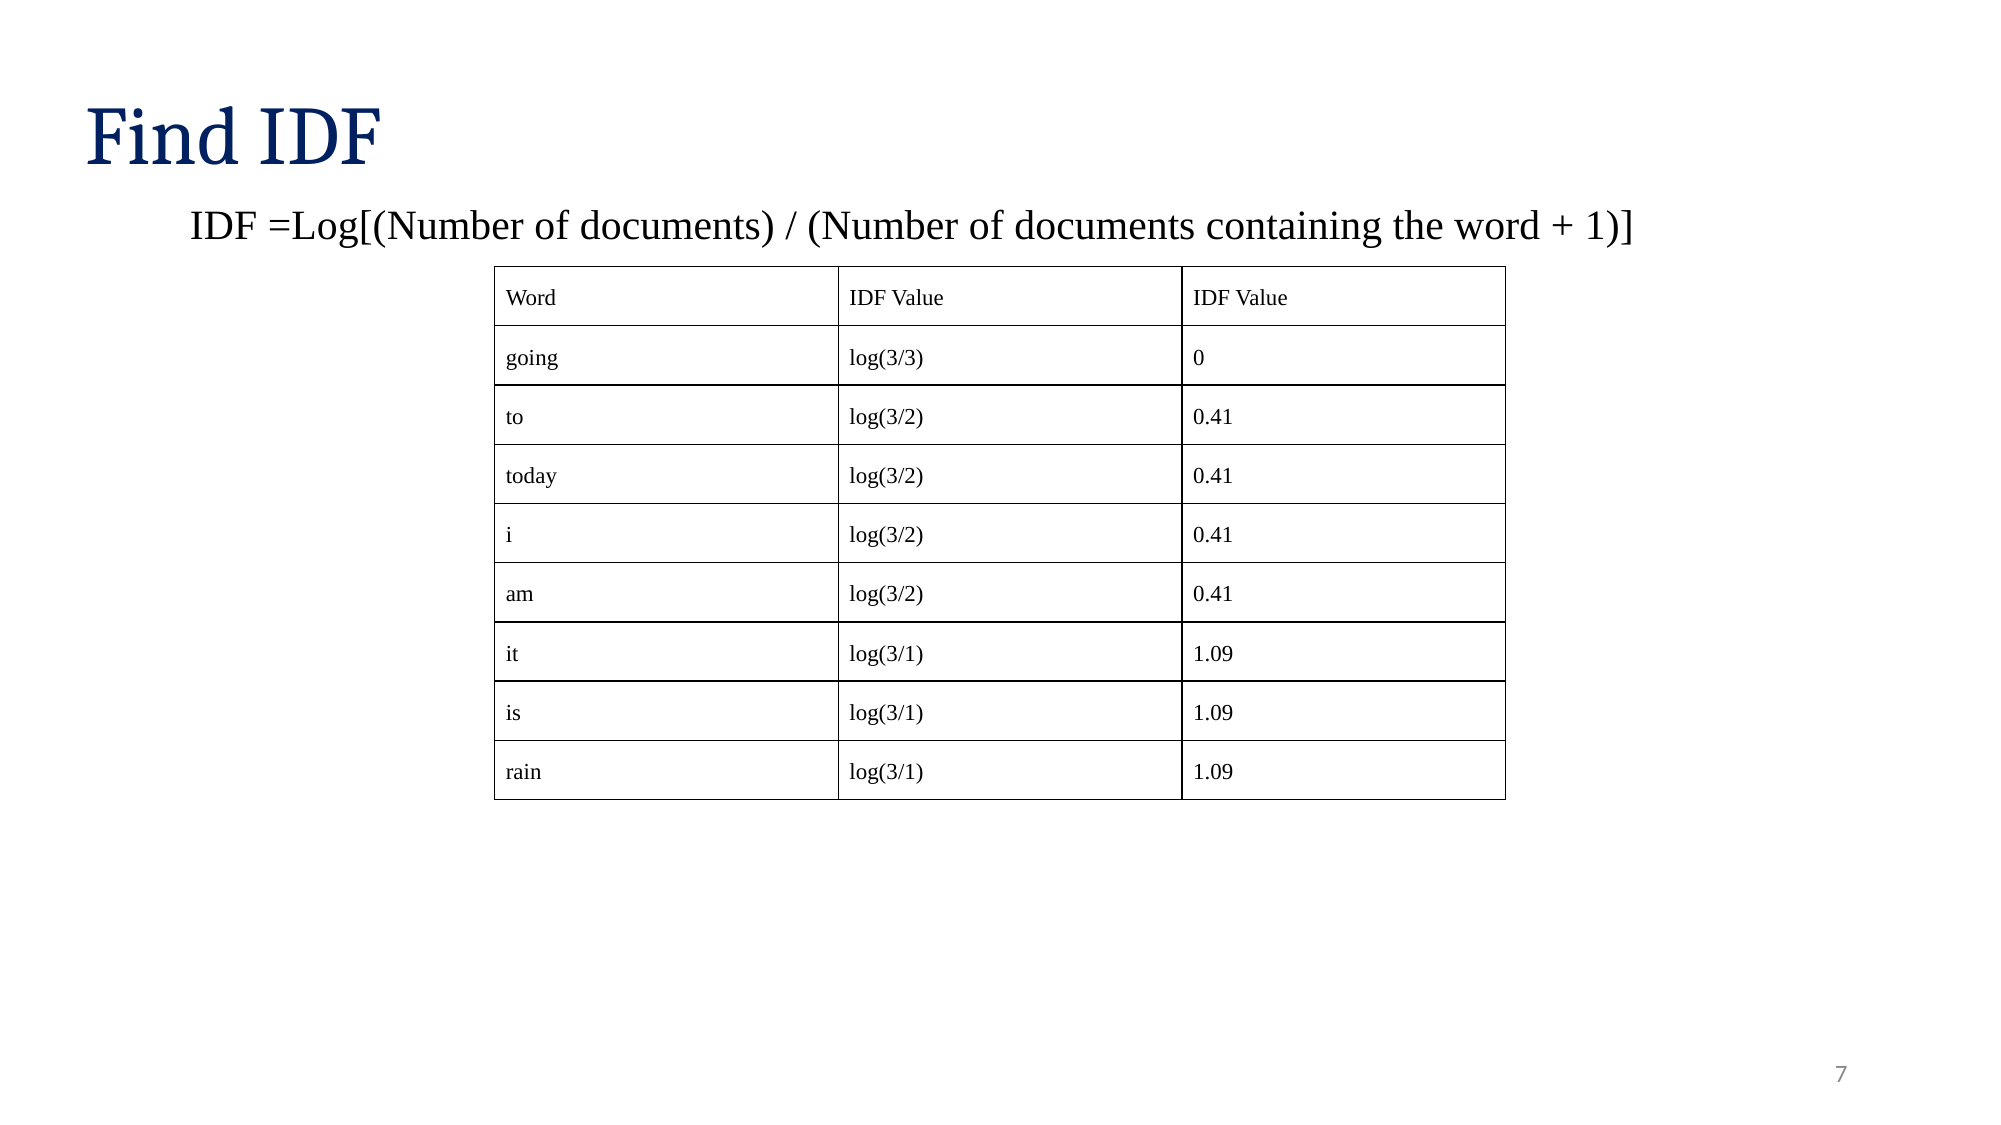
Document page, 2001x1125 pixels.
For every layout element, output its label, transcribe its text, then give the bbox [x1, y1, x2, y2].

table_cell log(3/2) [839, 445, 1181, 503]
table_cell 1.09 [1183, 623, 1505, 680]
table_header IDF Value [1183, 267, 1505, 325]
table_cell 0.41 [1183, 386, 1505, 444]
table_cell am [495, 563, 838, 621]
table_cell 0.41 [1183, 563, 1505, 621]
table_cell 0.41 [1183, 445, 1505, 503]
table_cell log(3/1) [839, 623, 1181, 680]
table_cell log(3/1) [839, 682, 1181, 740]
table_cell is [495, 682, 838, 740]
table_cell rain [495, 741, 838, 799]
title Find IDF [70, 15, 1756, 261]
table_header Word [495, 267, 838, 325]
slide_number ‹#› [1412, 1042, 1863, 1103]
table_cell log(3/1) [839, 741, 1181, 799]
table_cell 1.09 [1183, 682, 1505, 740]
table_cell 1.09 [1183, 741, 1505, 799]
table_cell 0.41 [1183, 504, 1505, 562]
table_cell log(3/2) [839, 563, 1181, 621]
table_header IDF Value [839, 267, 1181, 325]
text_box IDF =Log[(Number of documents) / (Number of documents containing the word + 1)] [174, 174, 1911, 263]
table_cell it [495, 623, 838, 680]
table_cell to [495, 386, 838, 444]
table_cell 0 [1183, 326, 1505, 384]
table_cell log(3/2) [839, 386, 1181, 444]
table_cell going [495, 326, 838, 384]
table_cell i [495, 504, 838, 562]
table_cell today [495, 445, 838, 503]
table_cell log(3/3) [839, 326, 1181, 384]
table_cell log(3/2) [839, 504, 1181, 562]
